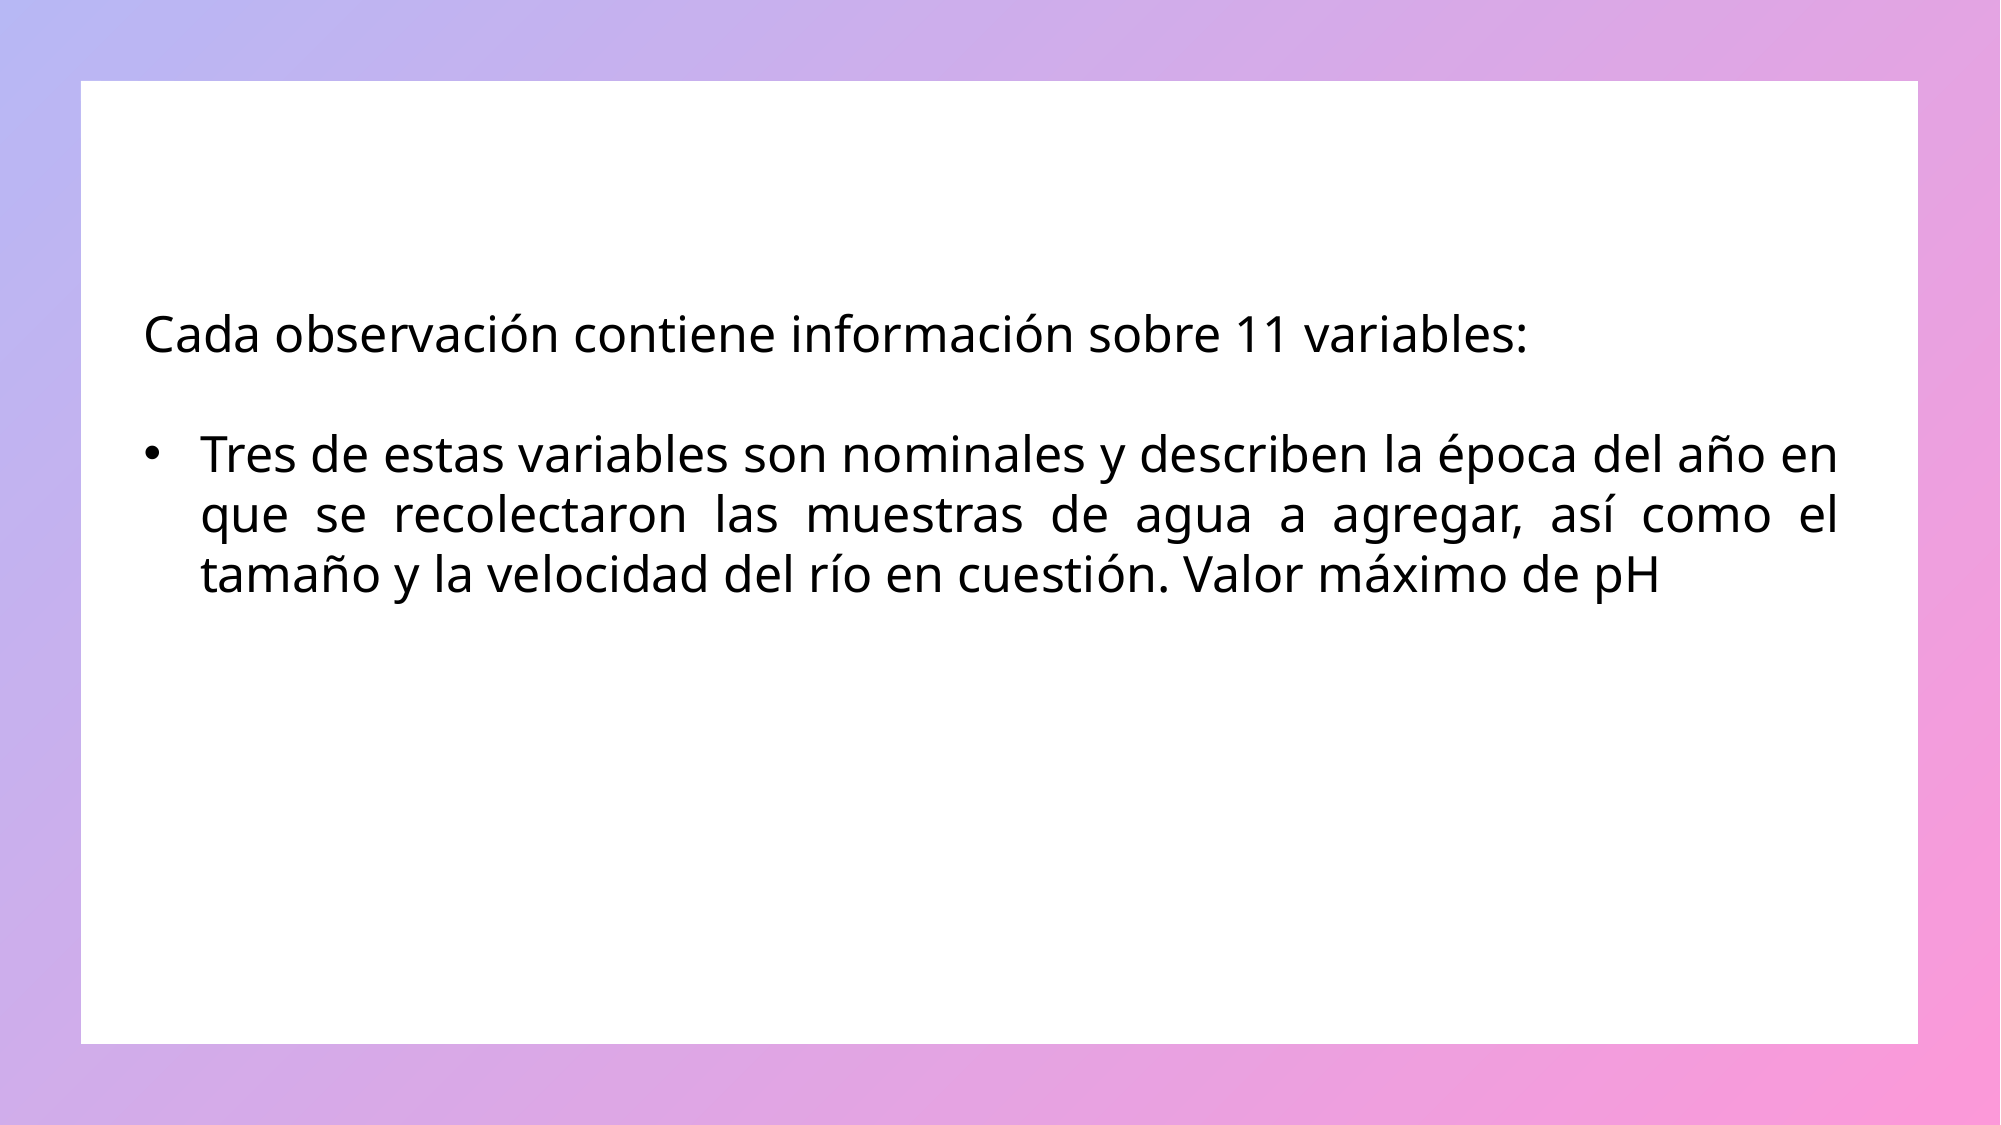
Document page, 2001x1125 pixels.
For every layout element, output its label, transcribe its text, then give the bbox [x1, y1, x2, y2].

text_box Cada observación contiene información sobre 11 variables: Tres de estas variables son nominales y describen la época del año en que se recolectaron las muestras de agua a agregar, así como el tamaño y la velocidad del río en cuestión. Valor máximo de pH [128, 294, 1856, 750]
